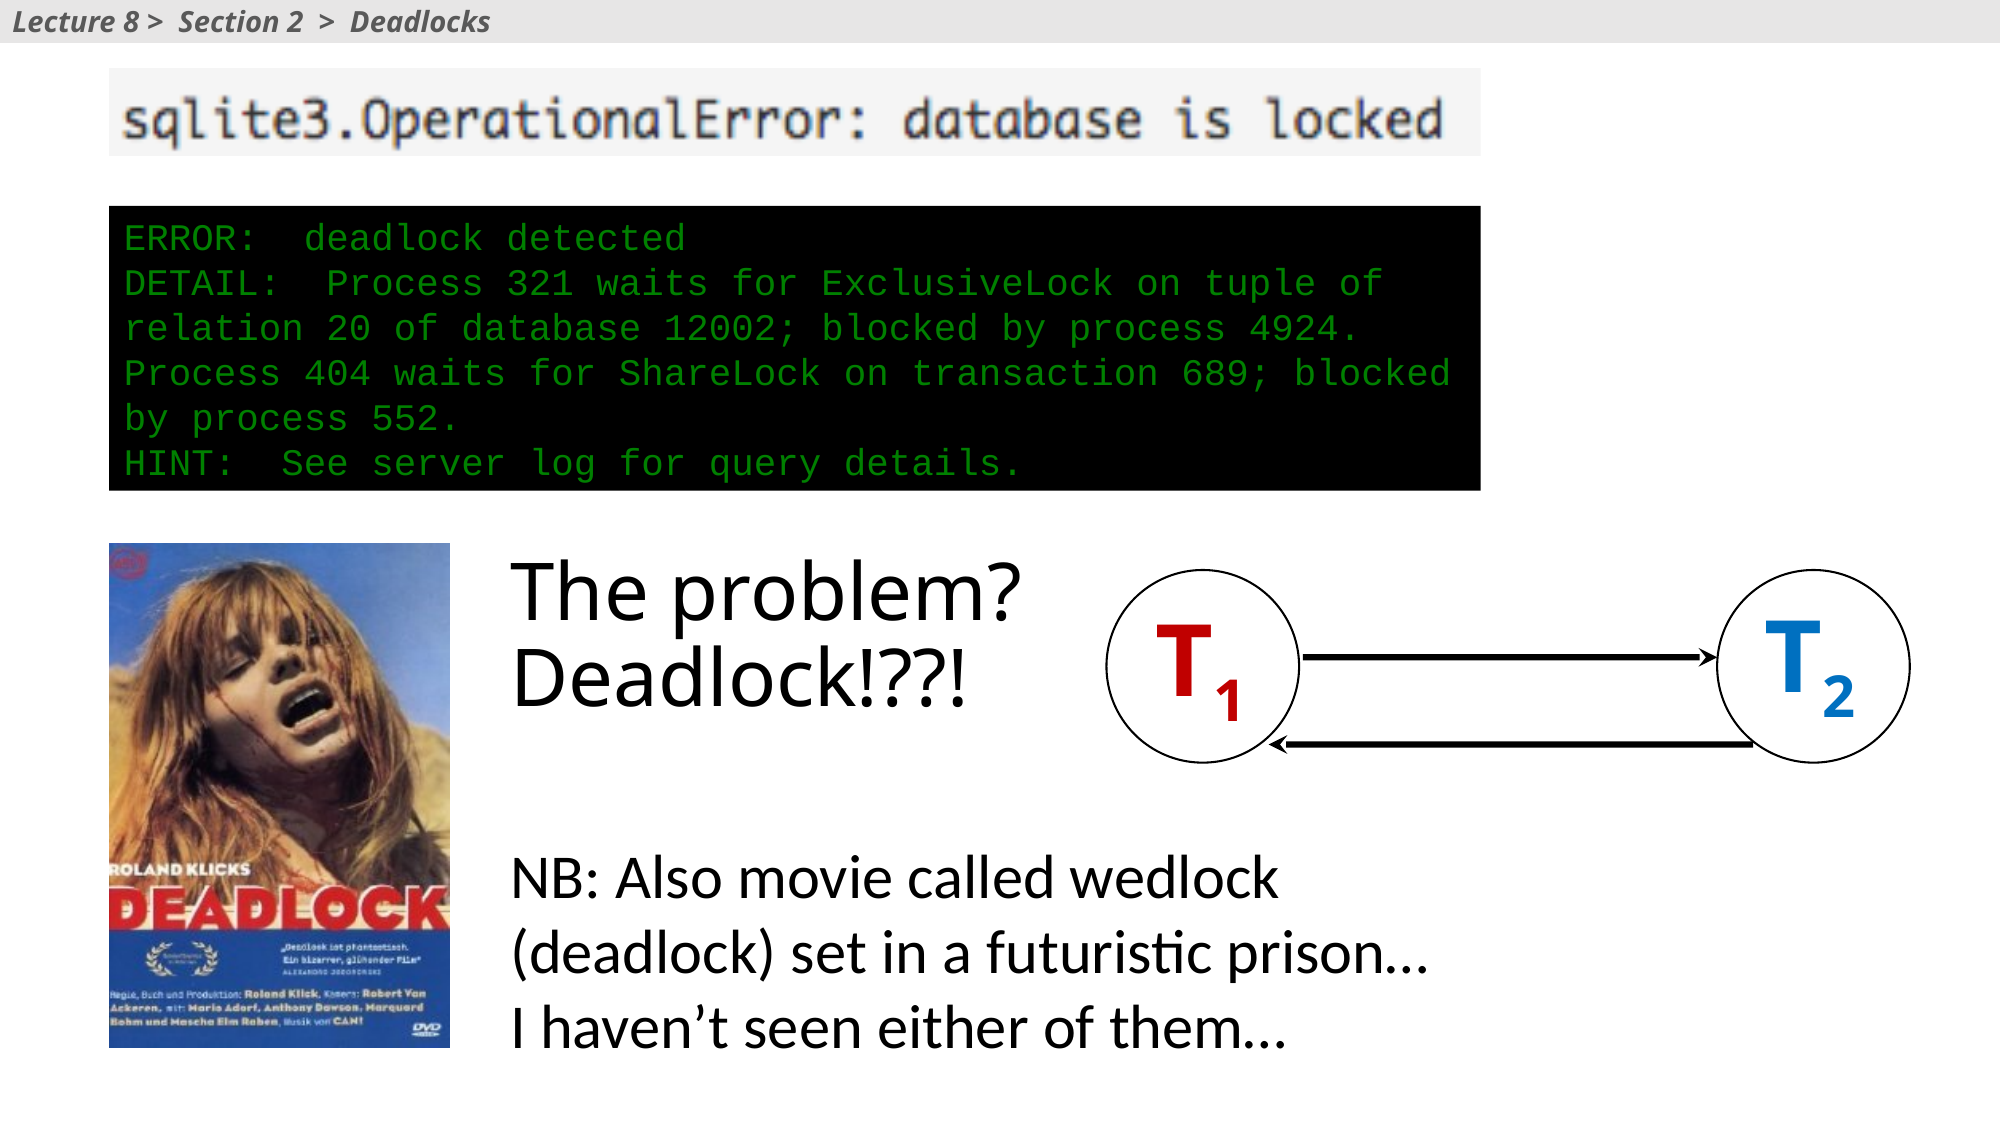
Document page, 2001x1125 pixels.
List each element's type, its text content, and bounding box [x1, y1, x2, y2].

title The problem? Deadlock!??! [495, 543, 1417, 732]
picture [109, 543, 450, 1048]
text_box ERROR: deadlock detected DETAIL: Process 321 waits for ExclusiveLock on tuple of relation 20 of database 12002; blocked by process 4924. Process 404 waits for ShareLock on transaction 689; blocked by process 552. HINT: See server log for query details. [109, 205, 1481, 491]
text_box NB: Also movie called wedlock (deadlock) set in a futuristic prison… I haven’t seen either of them… [495, 828, 1492, 1069]
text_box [0, 0, 2000, 47]
picture [109, 68, 1481, 156]
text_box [1106, 569, 1910, 763]
